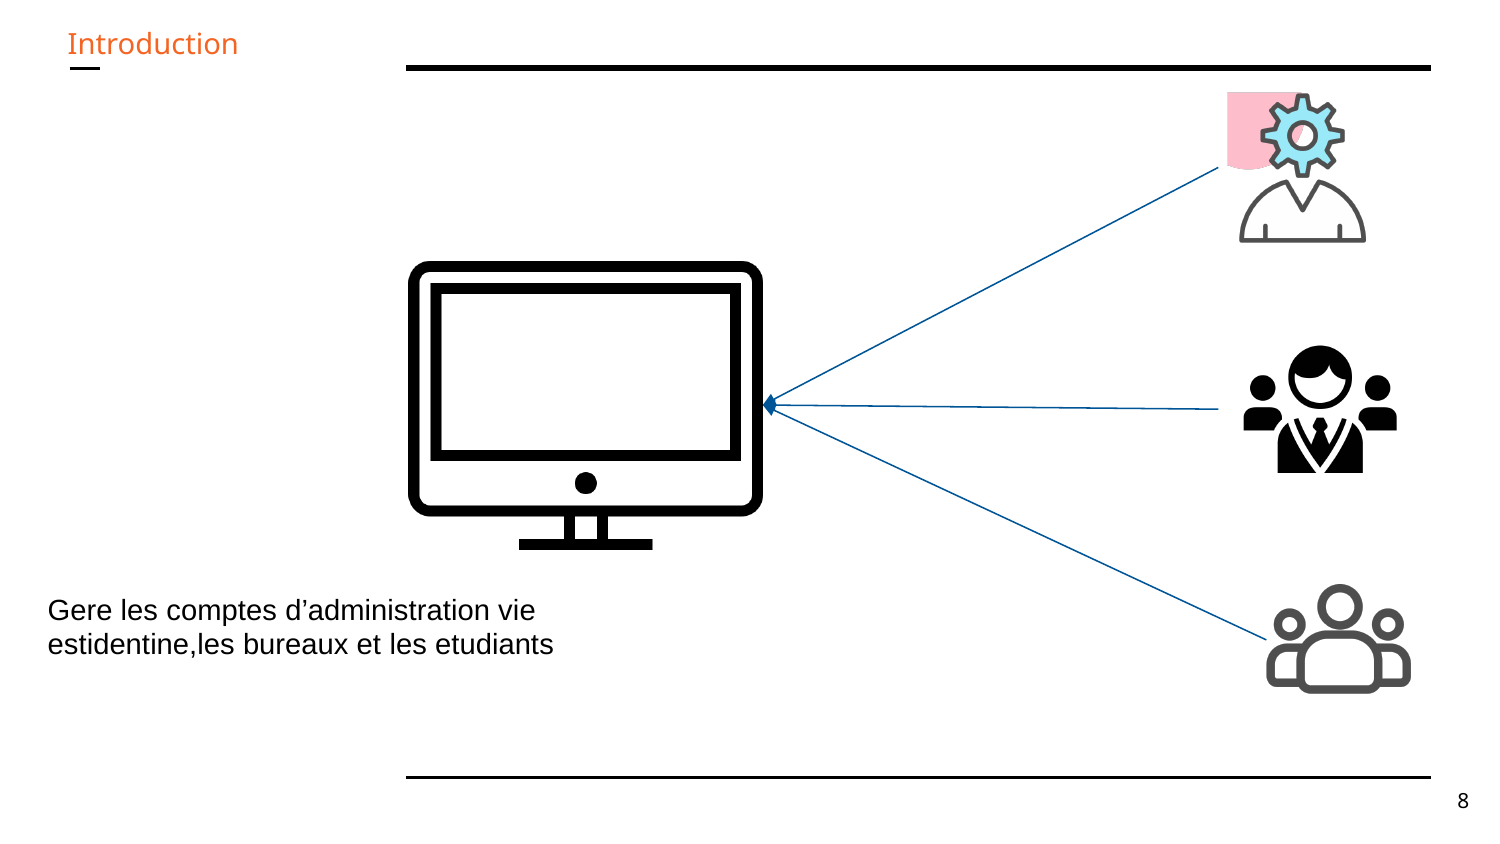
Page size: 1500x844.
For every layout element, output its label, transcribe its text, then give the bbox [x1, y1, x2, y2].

picture [408, 227, 762, 583]
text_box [762, 404, 1267, 641]
text_box Gere les comptes d’administration vie estidentine,les bureaux et les etudiants [32, 583, 670, 669]
picture [1266, 583, 1413, 697]
picture [1219, 307, 1422, 511]
picture [1217, 89, 1375, 246]
text_box Introduction [53, 17, 456, 68]
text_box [762, 167, 1219, 406]
slide_number 8 [1394, 769, 1484, 834]
